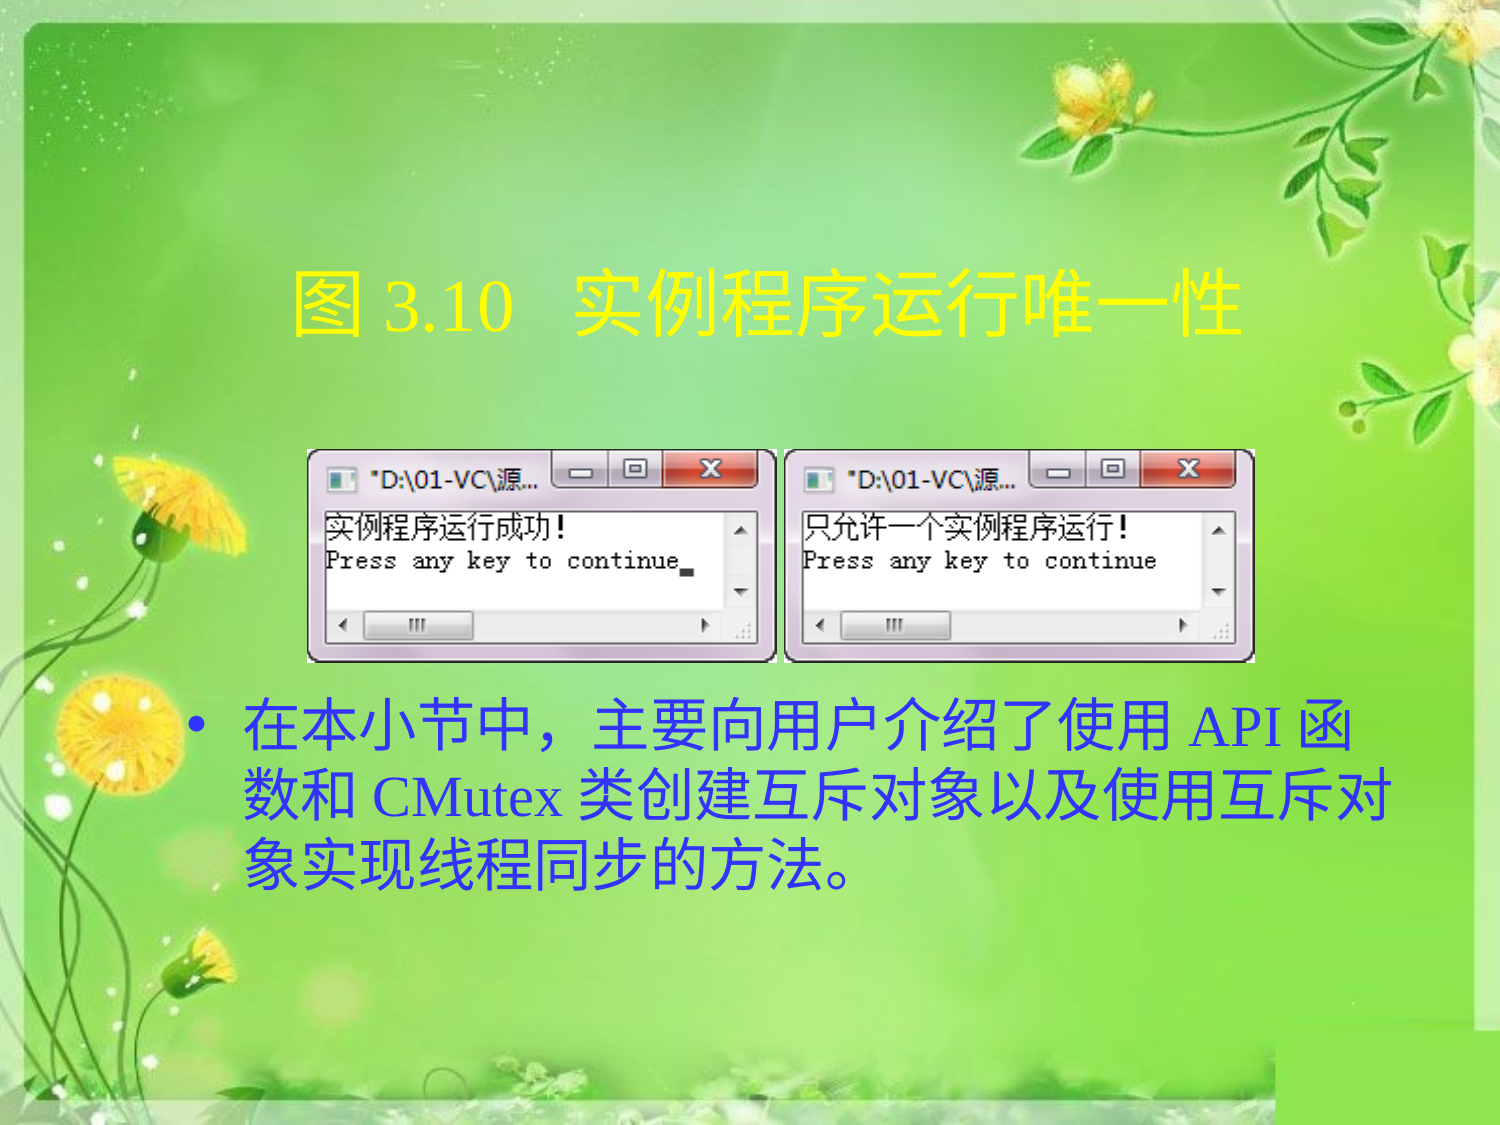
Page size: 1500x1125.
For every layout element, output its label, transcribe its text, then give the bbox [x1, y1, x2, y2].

list 在本小节中，主要向用户介绍了使用API函数和CMutex类创建互斥对象以及使用互斥对象实现线程同步的方法。 [171, 680, 1425, 1071]
title 图3.10 实例程序运行唯一性 [265, 208, 1270, 396]
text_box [300, 444, 1260, 669]
picture [0, 1, 1500, 1125]
